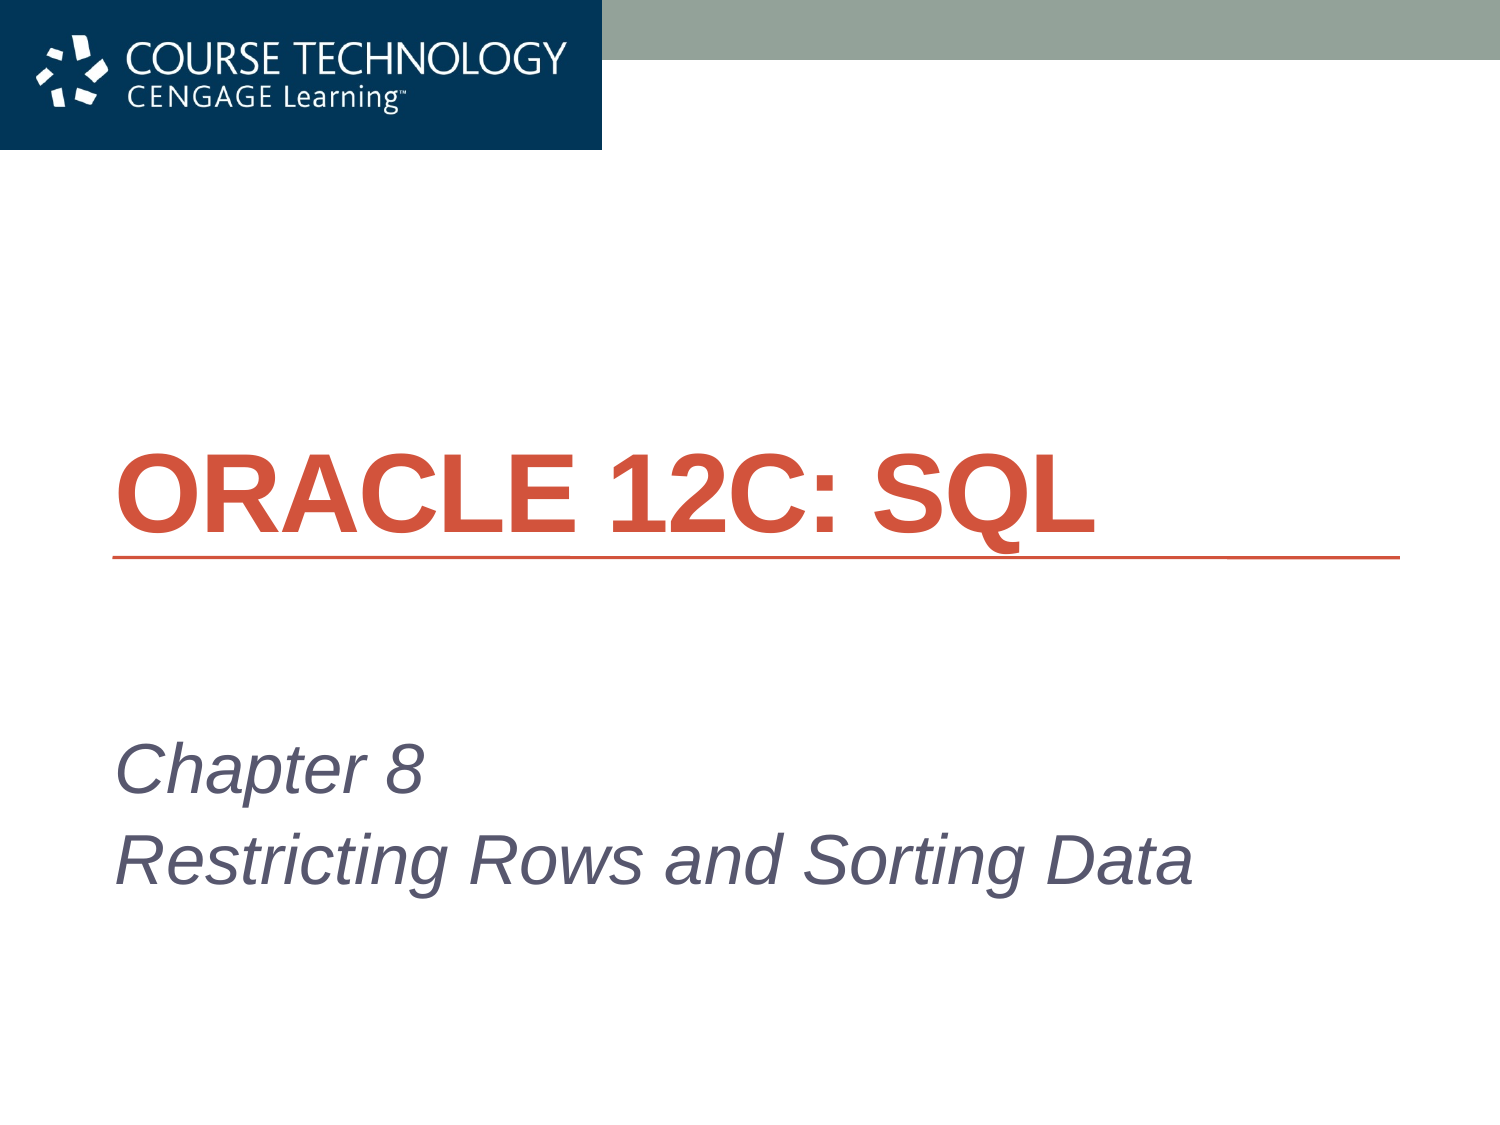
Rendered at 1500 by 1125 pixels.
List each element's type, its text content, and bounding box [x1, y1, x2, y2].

subtitle Chapter 8 Restricting Rows and Sorting Data [99, 725, 1425, 963]
picture [0, 0, 602, 151]
title Oracle 12C: SQL [99, 237, 1413, 563]
